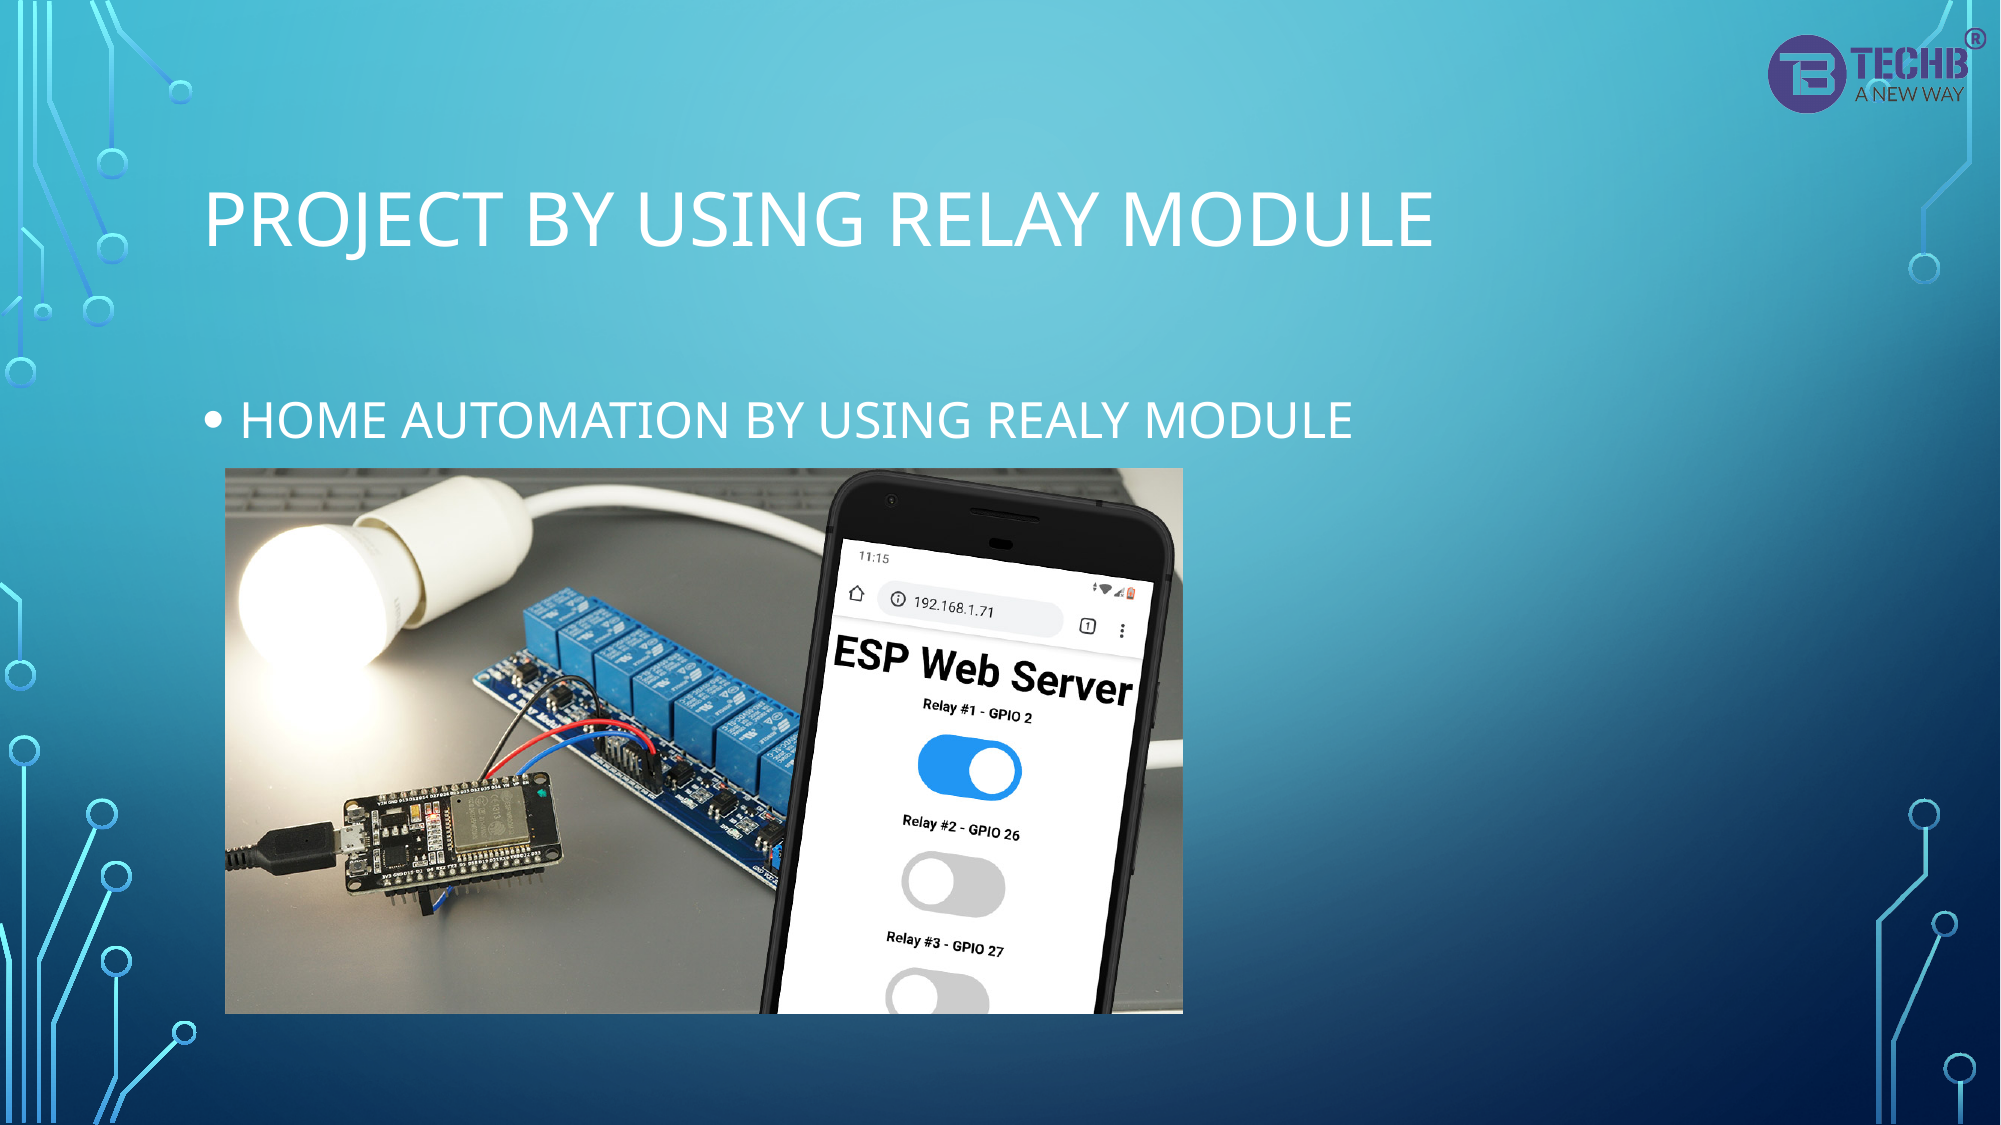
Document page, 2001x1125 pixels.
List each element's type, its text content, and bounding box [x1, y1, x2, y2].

list HOME AUTOMATION BY USING REALY MODULE [187, 369, 1813, 950]
title Project by using relay module [187, 101, 1813, 344]
picture [225, 468, 1183, 1014]
picture [1754, 0, 2000, 174]
